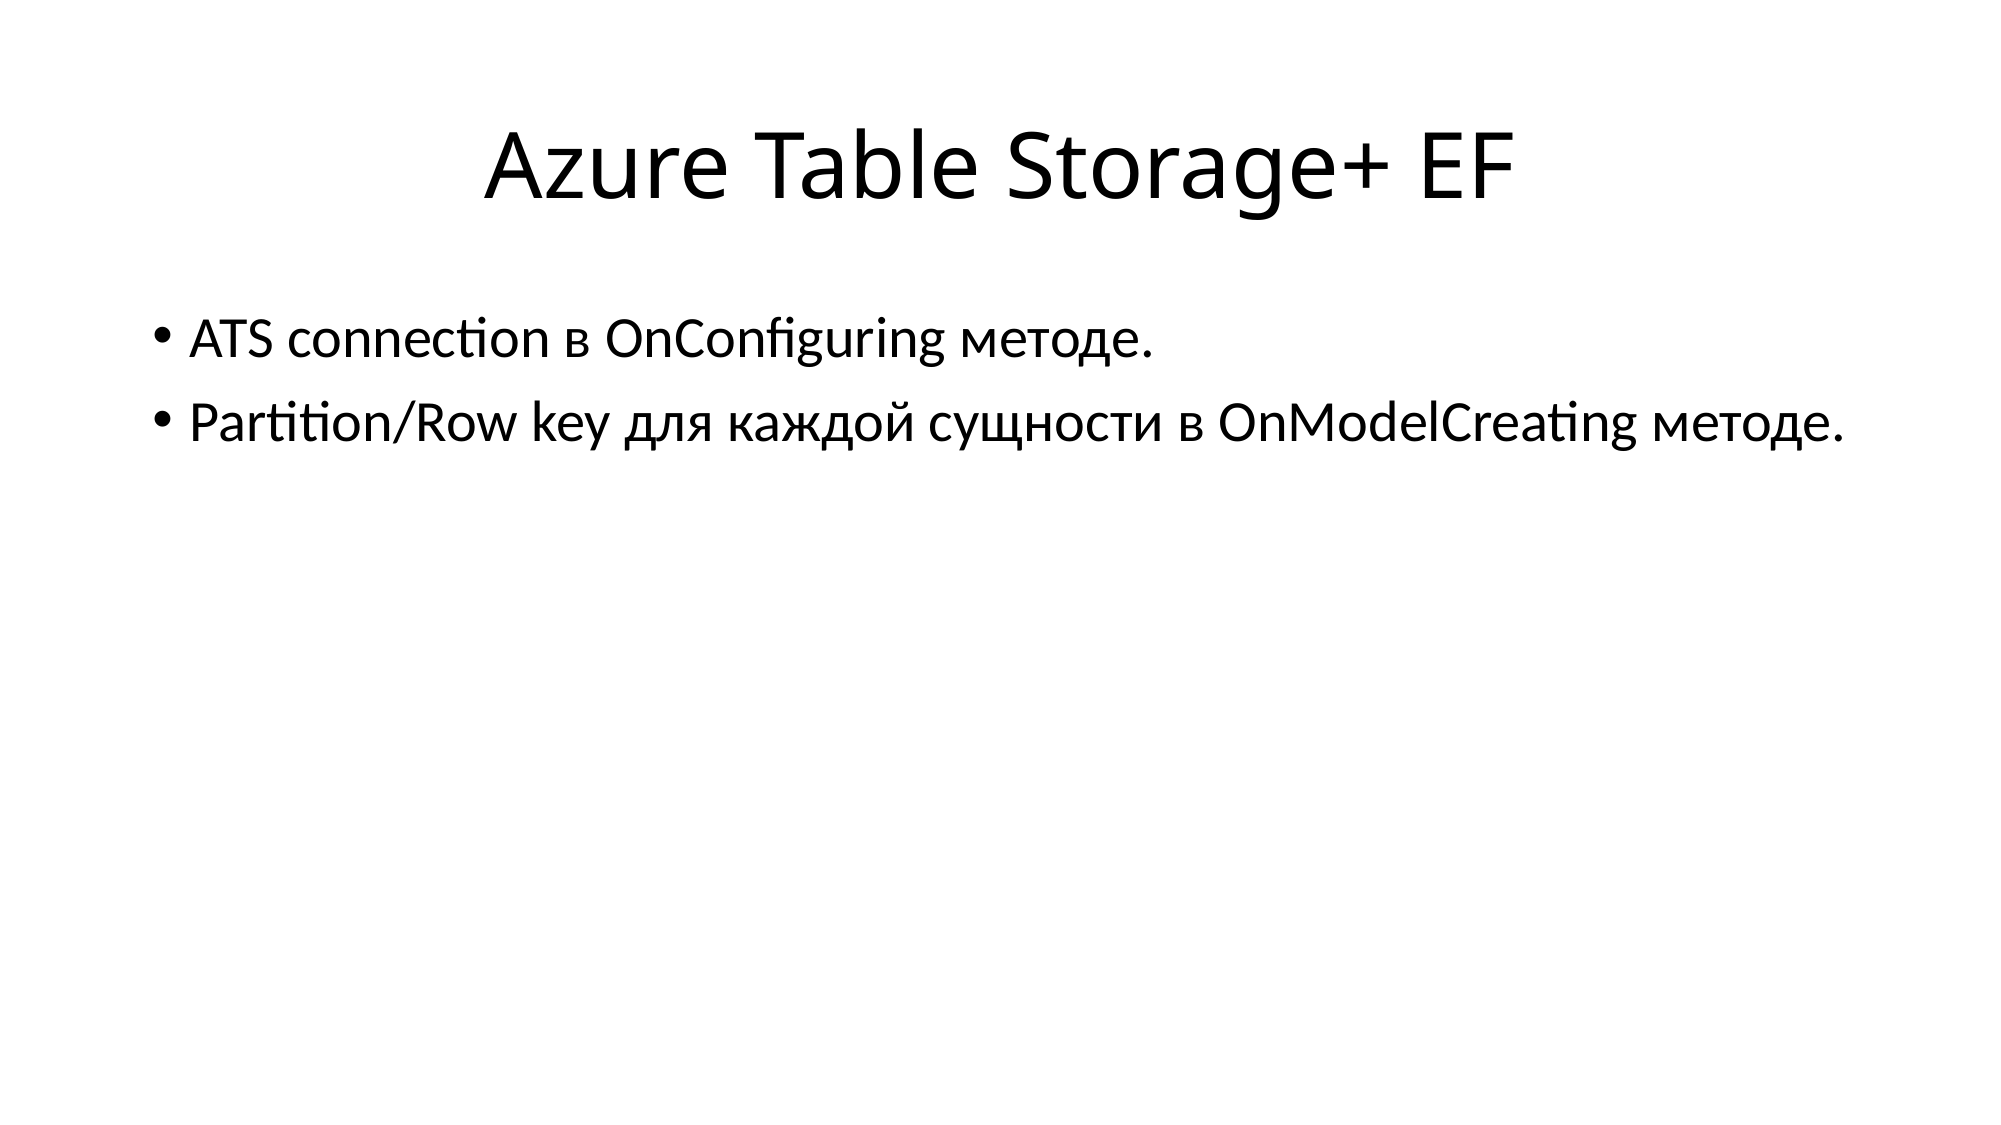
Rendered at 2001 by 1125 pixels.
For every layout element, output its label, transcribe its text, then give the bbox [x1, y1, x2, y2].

list ATS connection в OnConfiguring методе. Partition/Row key для каждой сущности в OnModelCreating методе. [137, 299, 1863, 1014]
title Azure Table Storage+ EF [137, 59, 1863, 278]
